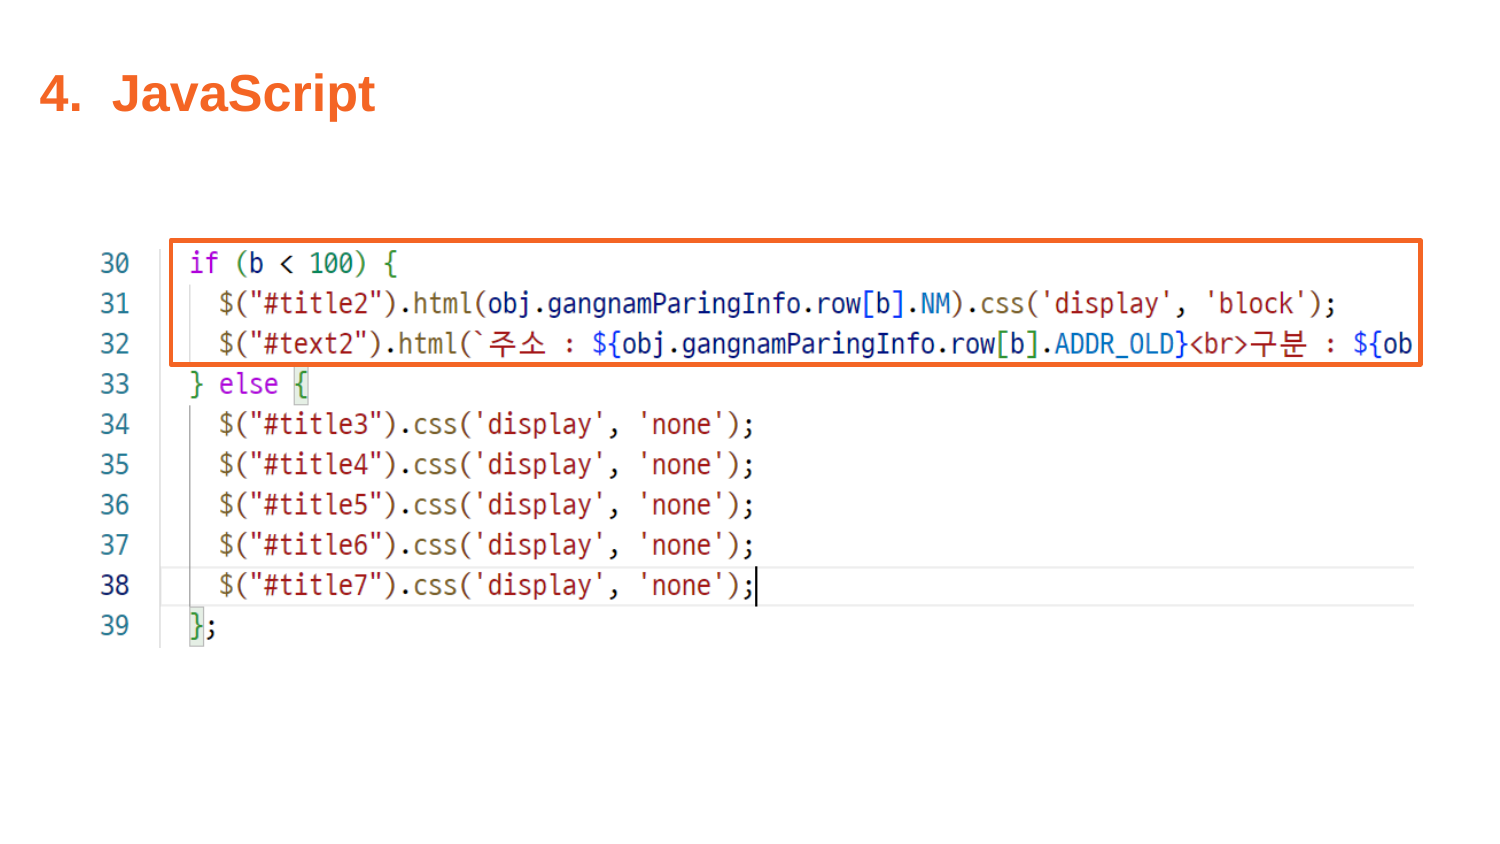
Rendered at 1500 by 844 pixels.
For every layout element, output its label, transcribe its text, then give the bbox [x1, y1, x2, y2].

text_box [170, 240, 1421, 365]
picture [86, 249, 1414, 648]
title 4. JavaScript [0, 28, 1114, 153]
